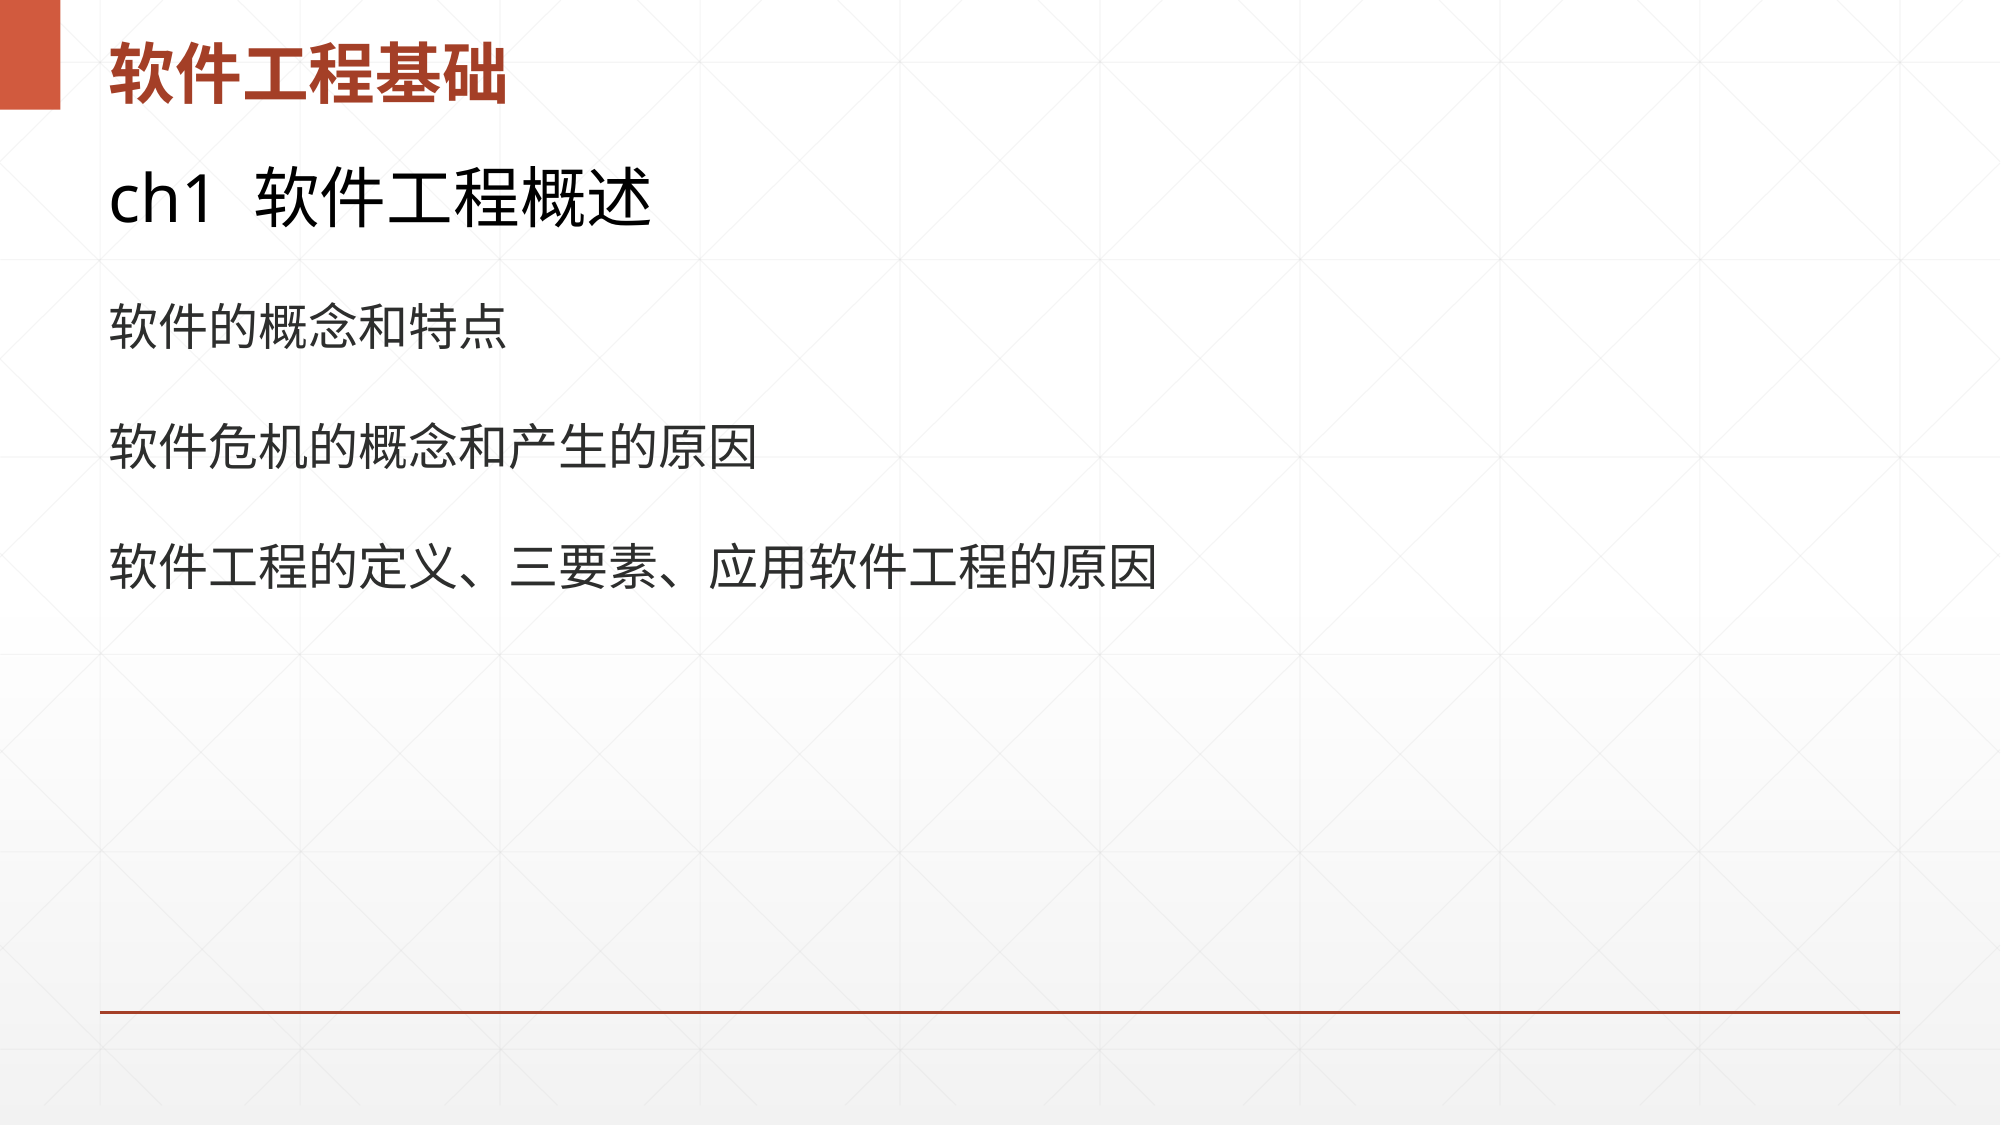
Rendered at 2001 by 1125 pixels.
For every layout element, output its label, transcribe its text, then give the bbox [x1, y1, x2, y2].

text_box ch1 软件工程概述 软件的概念和特点 软件危机的概念和产生的原因 软件工程的定义、三要素、应用软件工程的原因 [93, 67, 1885, 603]
title 软件工程基础 [93, 0, 948, 67]
